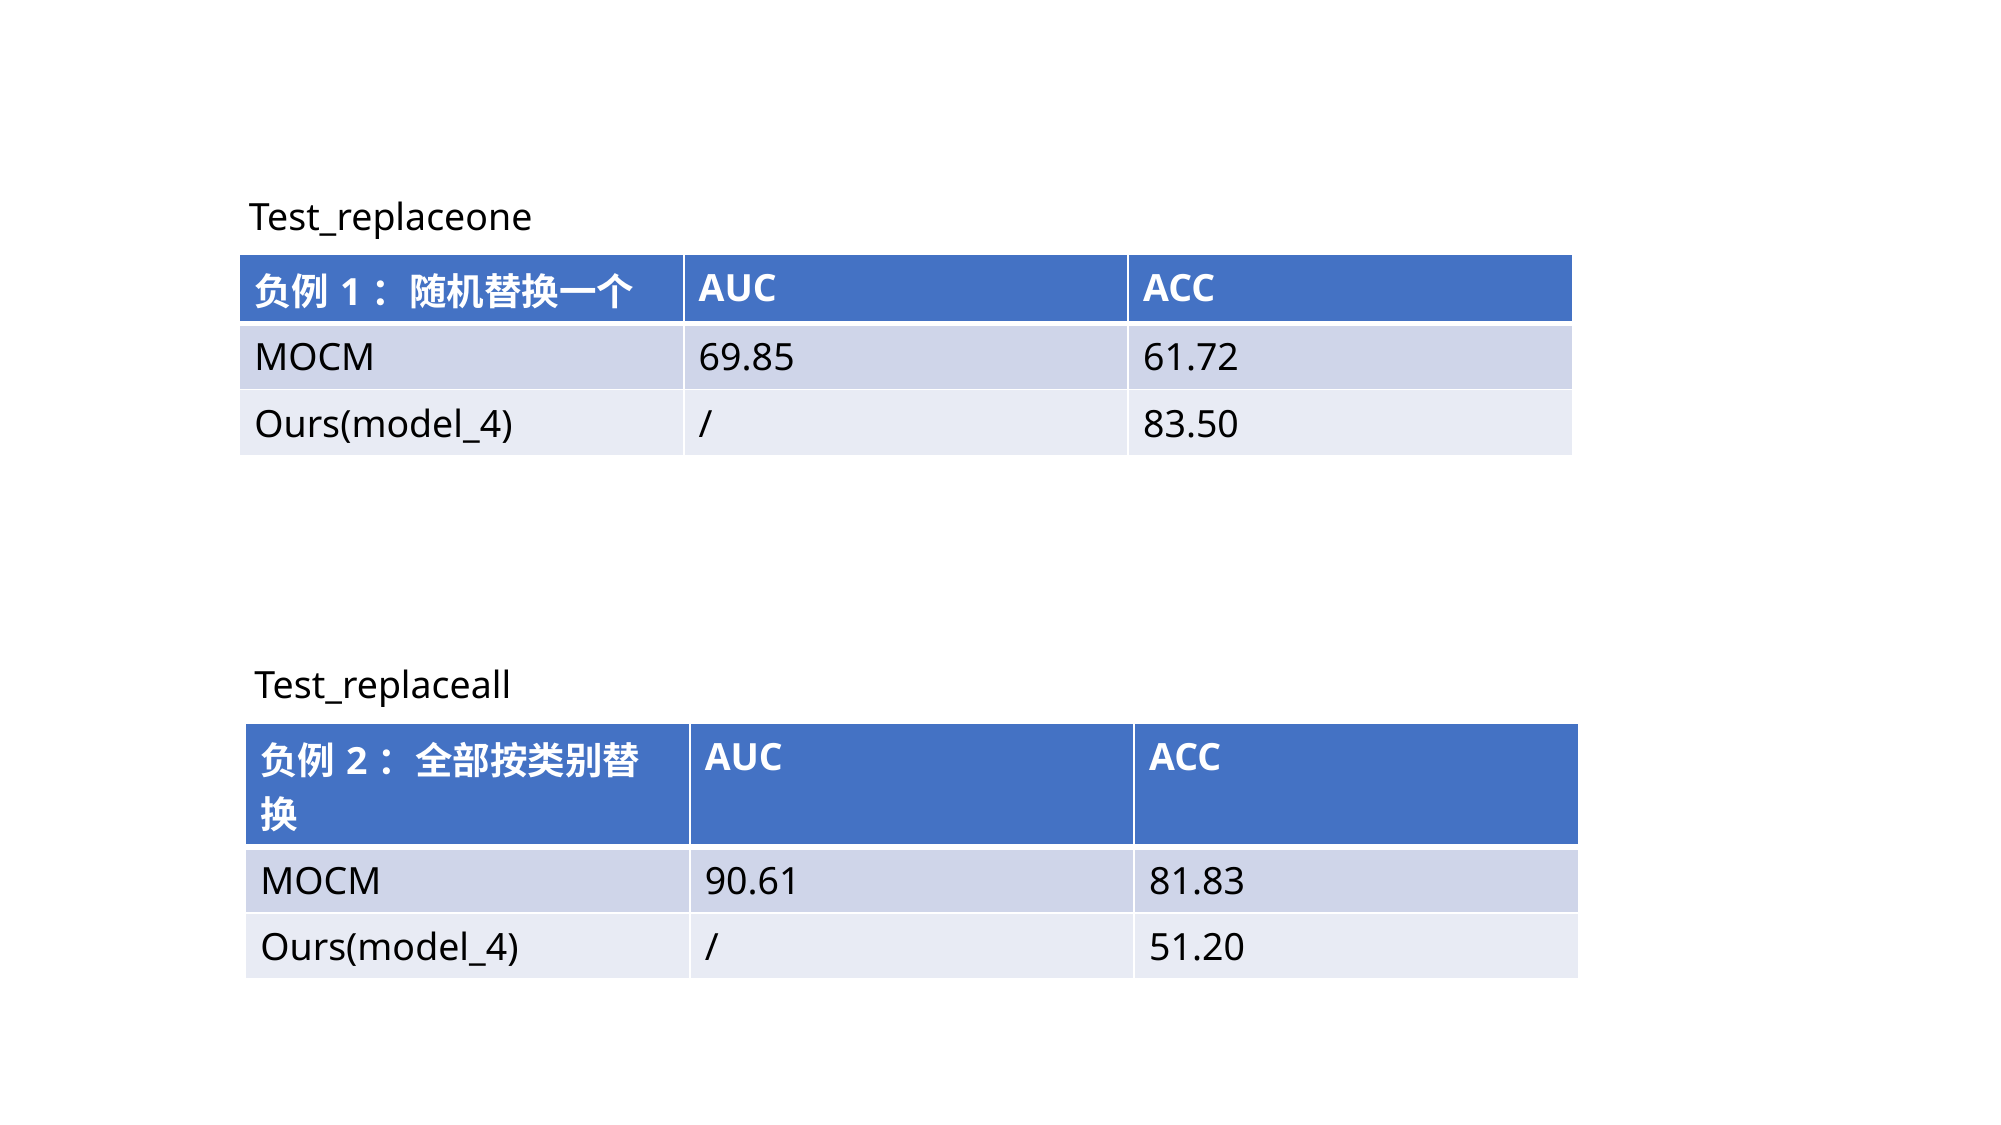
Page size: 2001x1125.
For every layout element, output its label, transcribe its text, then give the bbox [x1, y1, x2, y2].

text_box Test_replaceall [239, 654, 1240, 714]
table_cell 51.20 [1135, 914, 1578, 978]
table_cell MOCM [240, 326, 683, 389]
table_cell 83.50 [1129, 390, 1572, 455]
table_header ACC [1135, 724, 1578, 844]
table_cell MOCM [246, 850, 689, 912]
table_header AUC [685, 255, 1127, 321]
table_cell Ours(model_4) [240, 390, 683, 455]
table_header 负例2：全部按类别替换 [246, 724, 689, 844]
table_header AUC [691, 724, 1133, 844]
table_header ACC [1129, 255, 1572, 321]
table_cell / [685, 390, 1127, 455]
table_cell 61.72 [1129, 326, 1572, 389]
table_cell / [691, 914, 1133, 978]
table_cell 81.83 [1135, 850, 1578, 912]
text_box Test_replaceone [234, 185, 1234, 246]
table_cell 69.85 [685, 326, 1127, 389]
table_header 负例1：随机替换一个 [240, 255, 683, 321]
table_cell 90.61 [691, 850, 1133, 912]
table_cell Ours(model_4) [246, 914, 689, 978]
